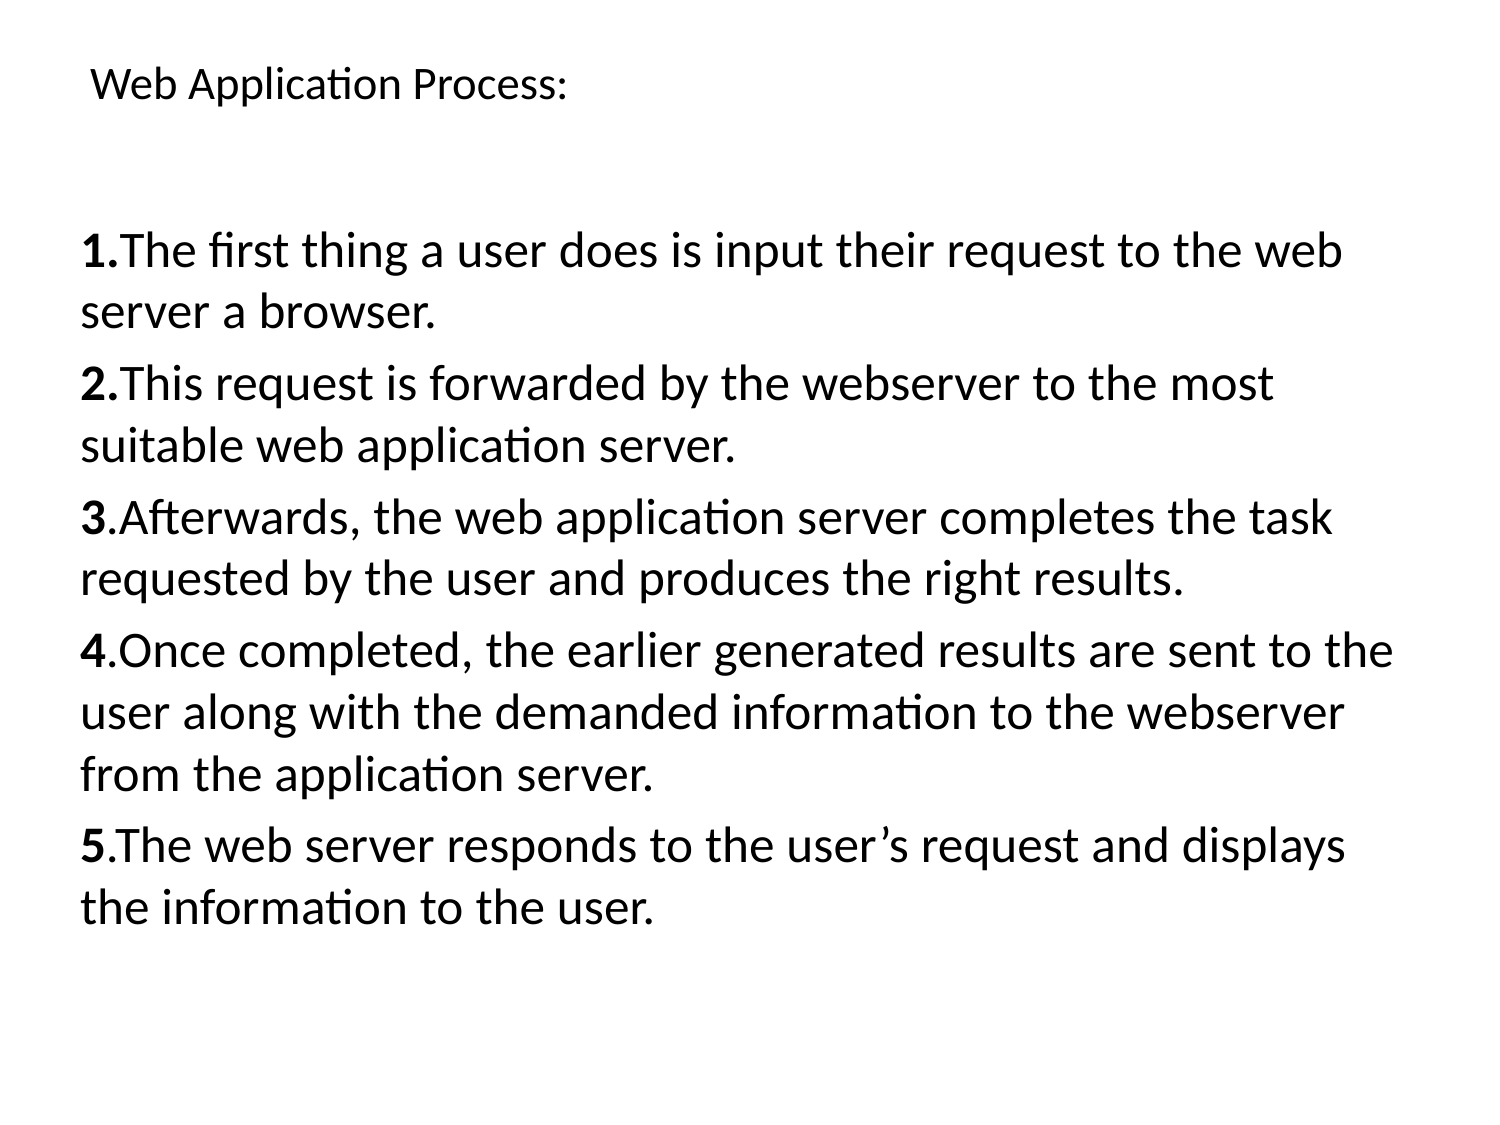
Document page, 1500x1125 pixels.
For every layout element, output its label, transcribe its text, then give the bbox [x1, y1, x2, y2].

list 1.The first thing a user does is input their request to the web server a browser. 2.This request is forwarded by the webserver to the most suitable web application server. 3.Afterwards, the web application server completes the task requested by the user and produces the right results. 4.Once completed, the earlier generated results are sent to the user along with the demanded information to the webserver from the application server. 5.The web server responds to the user’s request and displays the information to the user. [64, 208, 1415, 951]
title Web Application Process: [75, 45, 1425, 173]
